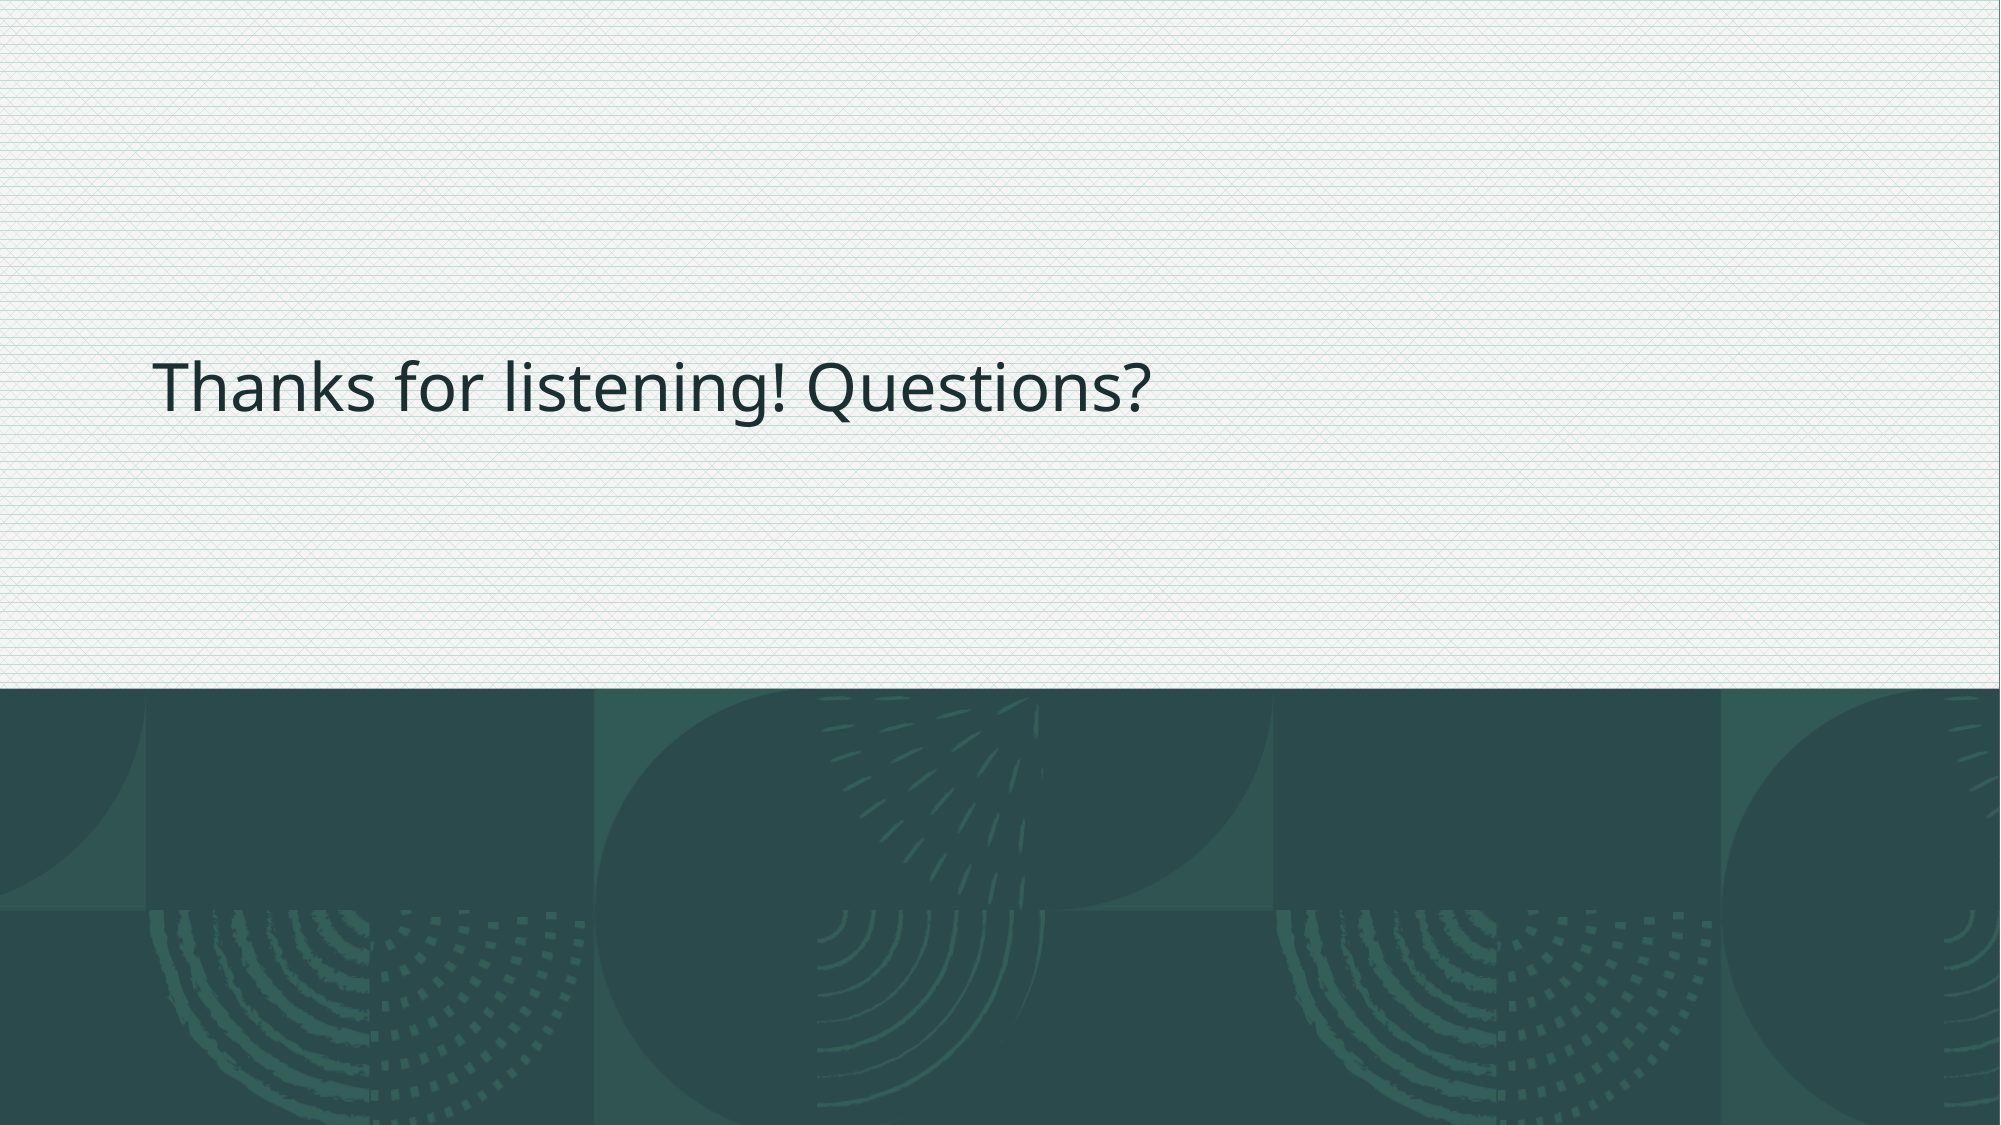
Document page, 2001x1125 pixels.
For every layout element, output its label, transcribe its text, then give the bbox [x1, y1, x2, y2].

list Thanks for listening! Questions? [137, 122, 1833, 639]
text_box [0, 687, 2000, 1125]
text_box [0, 0, 2000, 687]
